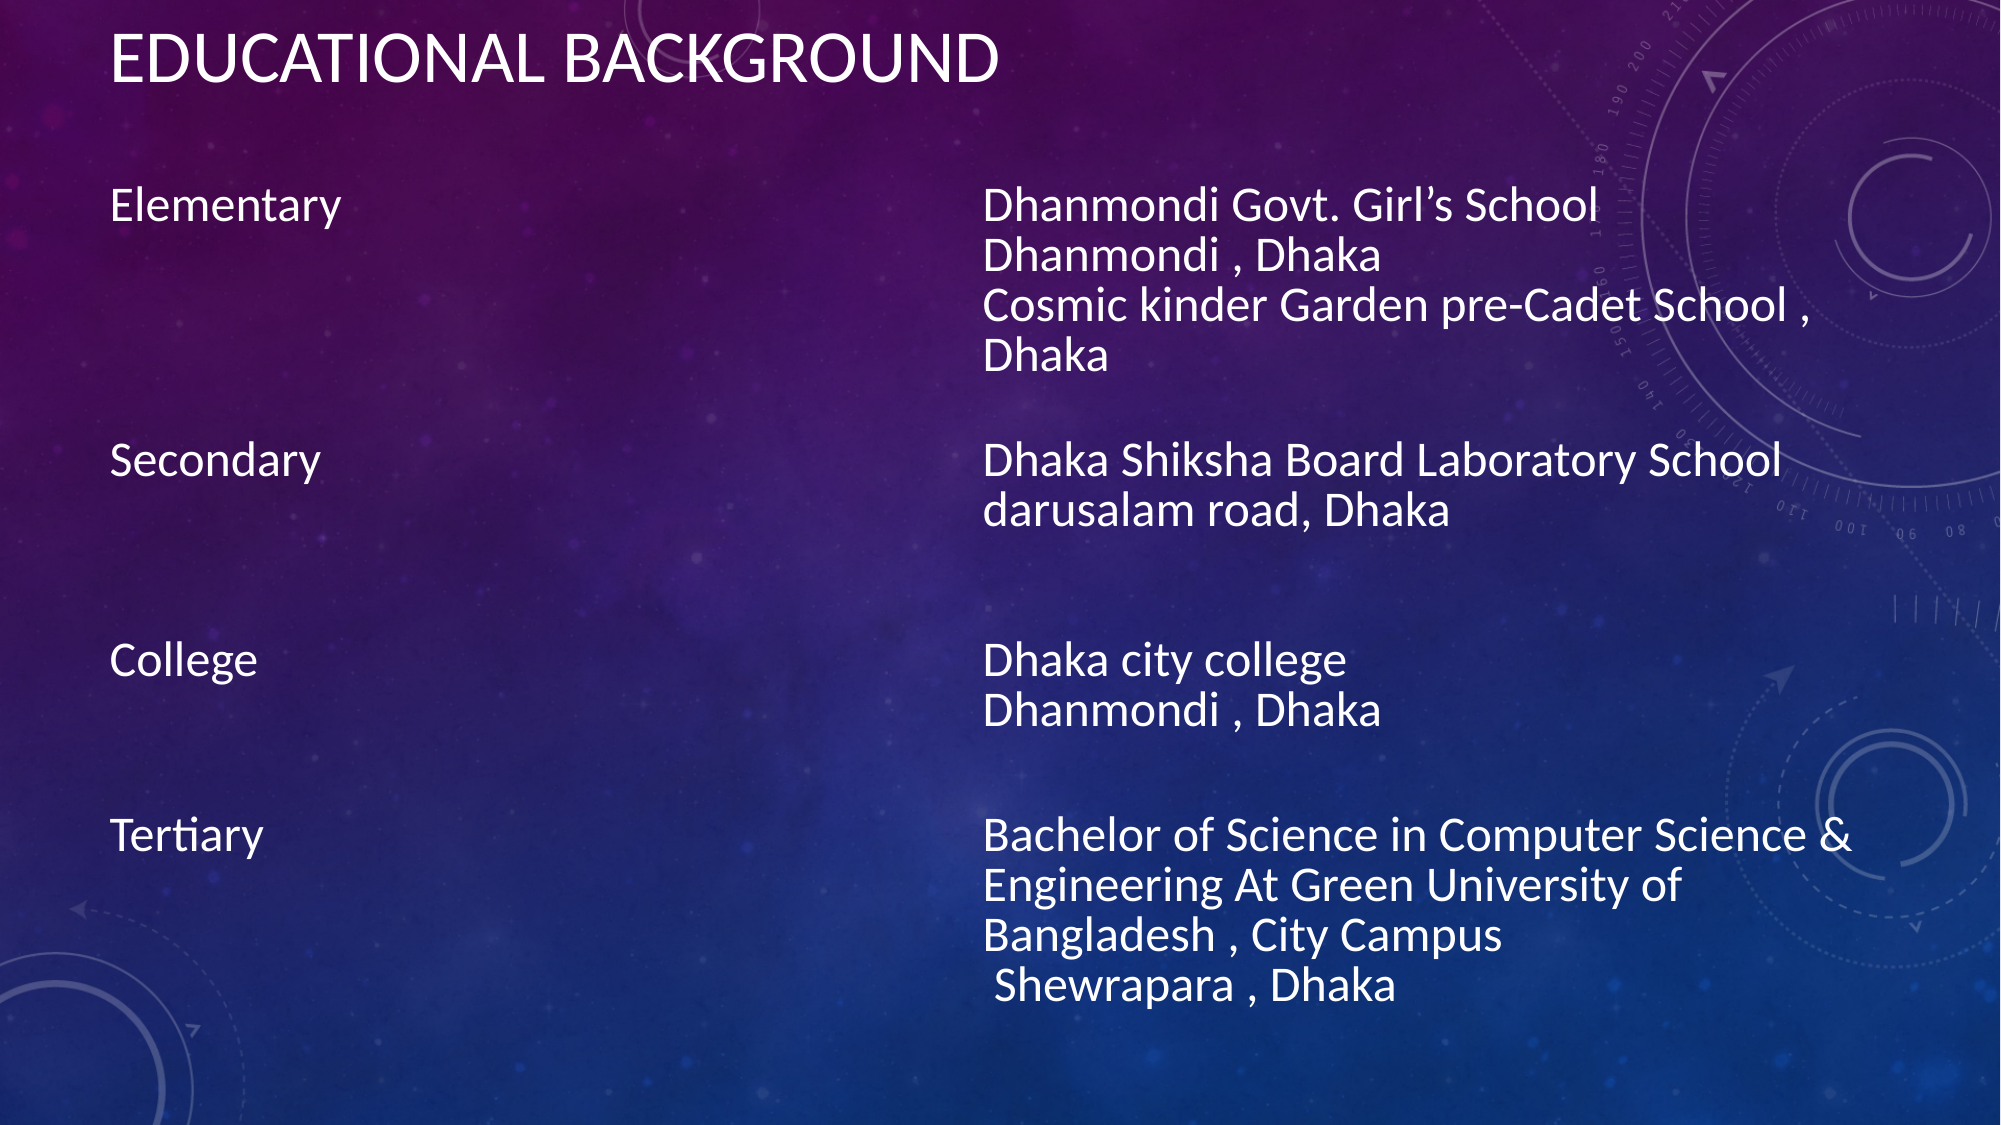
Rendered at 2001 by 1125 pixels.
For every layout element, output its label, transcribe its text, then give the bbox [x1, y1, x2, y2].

picture [0, 0, 2001, 1125]
table_cell Secondary College [95, 432, 968, 807]
table_header Dhanmondi Govt. Girl’s School Dhanmondi , Dhaka Cosmic kinder Garden pre-Cadet School , Dhaka [968, 177, 1931, 432]
text_box EDUCATIONAL BACKGROUND [94, 0, 1629, 105]
table_cell Bachelor of Science in Computer Science & Engineering At Green University of Bangladesh , City Campus Shewrapara , Dhaka [968, 807, 1931, 1062]
table_cell Dhaka Shiksha Board Laboratory School darusalam road, Dhaka Dhaka city college Dhanmondi , Dhaka [968, 432, 1931, 807]
table_header Elementary [95, 177, 968, 432]
table_cell Tertiary [95, 807, 968, 1062]
